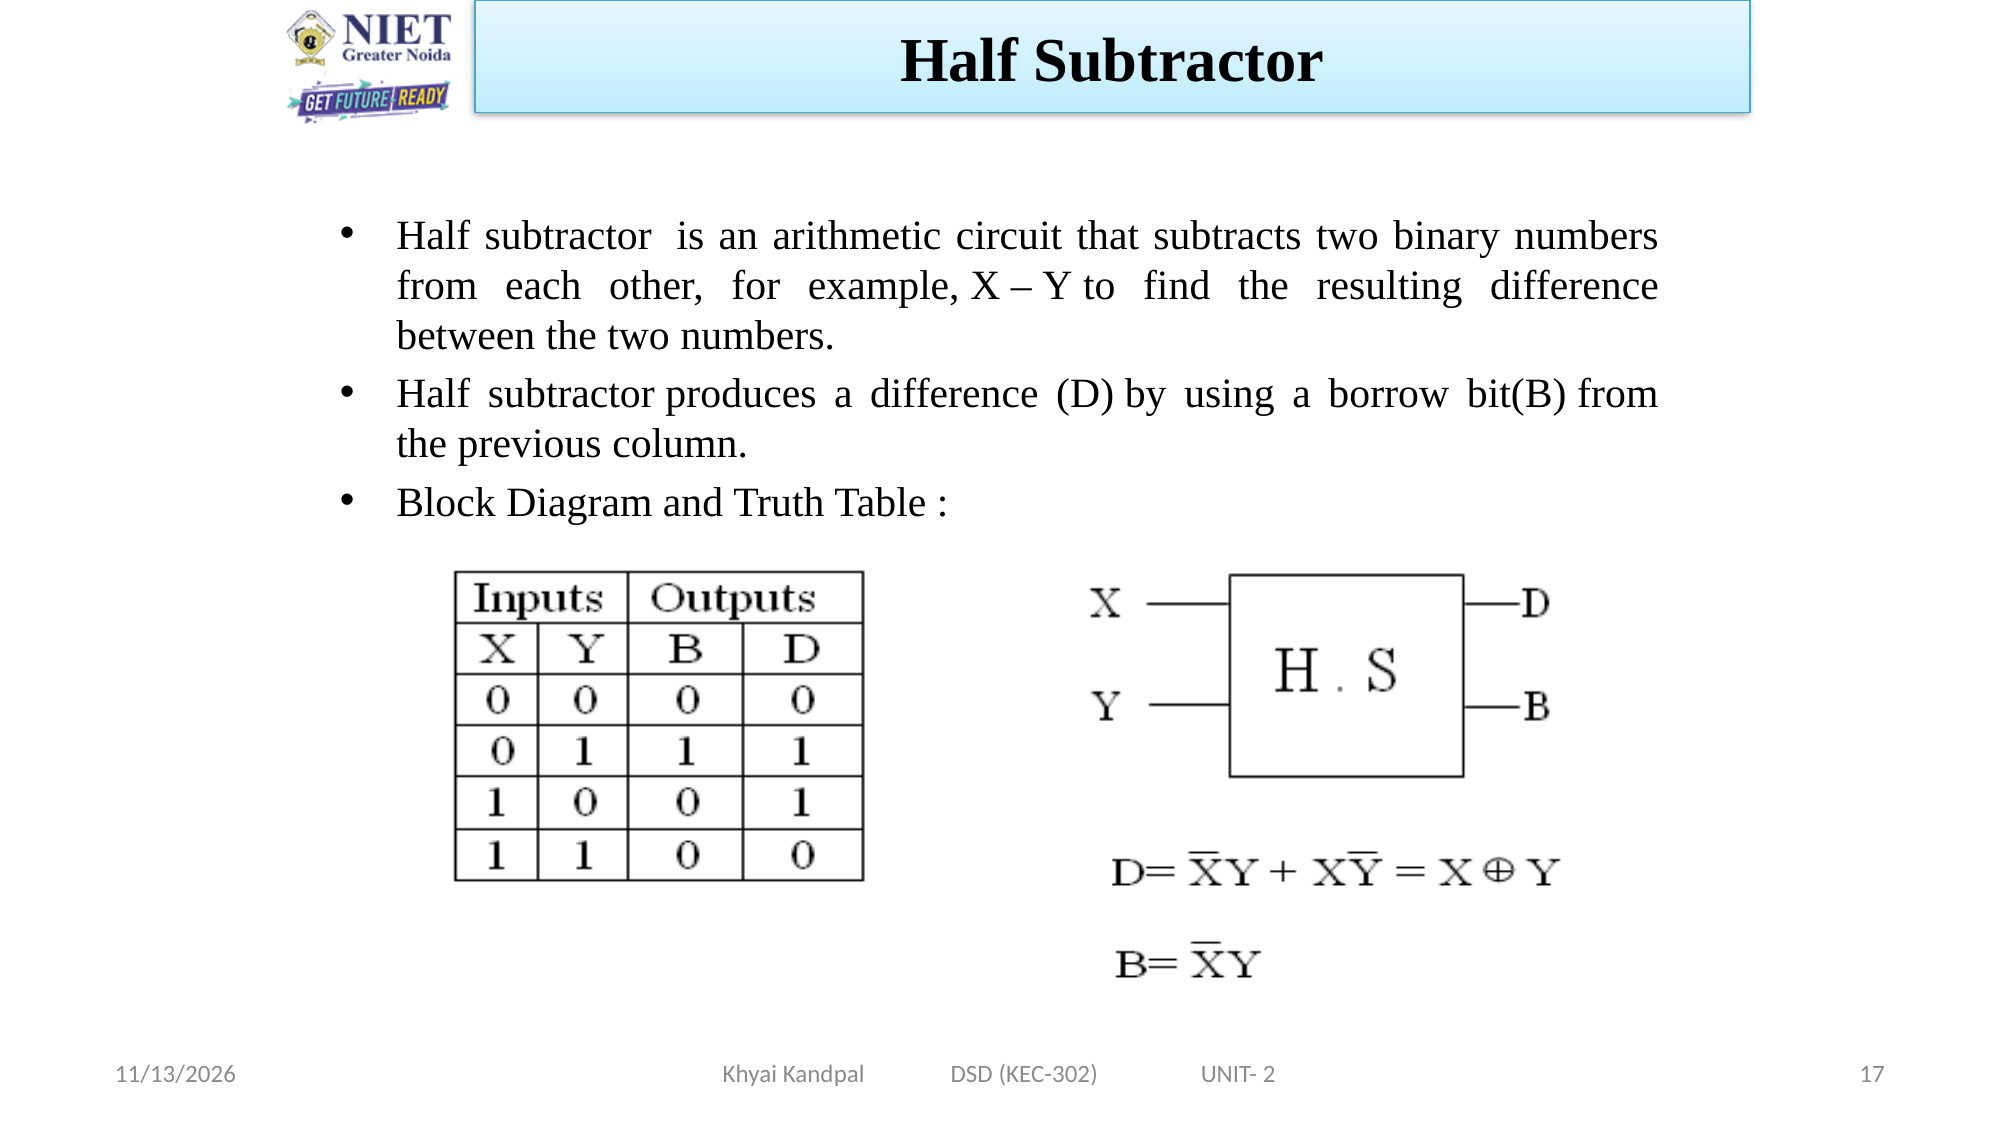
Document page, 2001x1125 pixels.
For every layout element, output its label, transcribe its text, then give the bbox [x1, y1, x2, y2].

list Half subtractor is an arithmetic circuit that subtracts two binary numbers from each other, for example, X – Y to find the resulting difference between the two numbers. Half subtractor produces a difference (D) by using a borrow bit(B) from the previous column. Block Diagram and Truth Table : [324, 200, 1675, 1005]
picture [249, 0, 488, 135]
footer Khyai Kandpal DSD (KEC-302) UNIT- 2 [683, 1042, 1317, 1103]
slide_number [99, 1042, 567, 1103]
text_box [1087, 529, 1563, 805]
text_box [1112, 837, 1563, 991]
slide_number 17 [1433, 1042, 1900, 1103]
text_box Half Subtractor [488, 0, 1751, 113]
text_box [450, 549, 875, 888]
